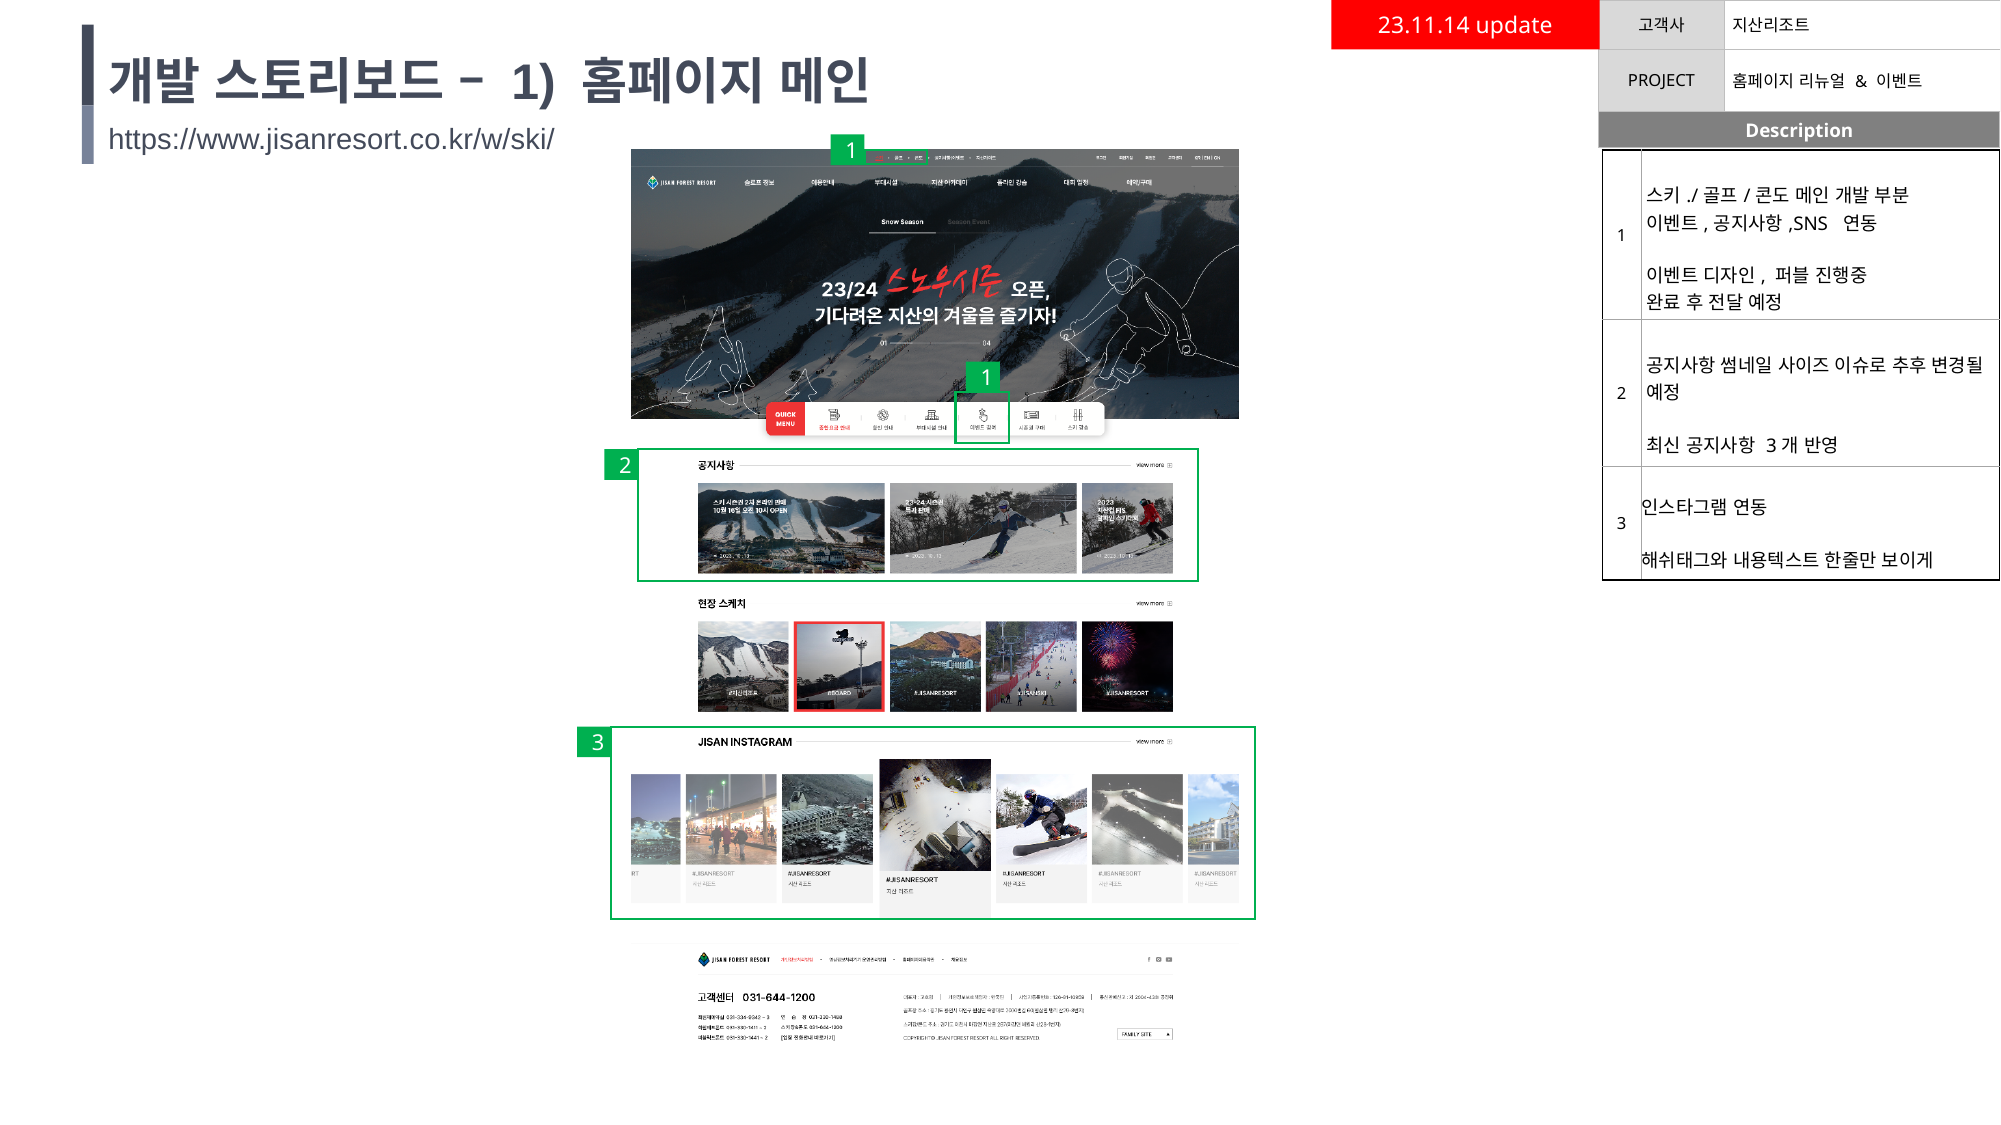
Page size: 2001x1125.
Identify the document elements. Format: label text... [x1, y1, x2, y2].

table_cell 2 [1603, 320, 1641, 466]
text_box [1239, 726, 1256, 920]
text_box [610, 726, 631, 920]
table_cell 공지사항 썸네일 사이즈 이슈로 추후 변경될 예정 최신 공지사항 3개 반영 [1642, 320, 1999, 466]
picture [631, 149, 1239, 1065]
table_header 스키./골프/콘도 메인 개발 부분 이벤트,공지사항,SNS 연동 이벤트 디자인, 퍼블 진행중 완료 후 전달 예정 [1642, 151, 1999, 319]
text_box 2 [603, 448, 631, 481]
text_box 3 [576, 726, 610, 758]
table_cell 3 [1603, 467, 1641, 579]
text_box 23.11.14 update [1330, 0, 1601, 51]
table_header 1 [1603, 151, 1641, 319]
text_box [81, 24, 1334, 164]
table_cell 인스타그램 연동 해쉬태그와 내용텍스트 한줄만 보이게 [1642, 467, 1999, 579]
